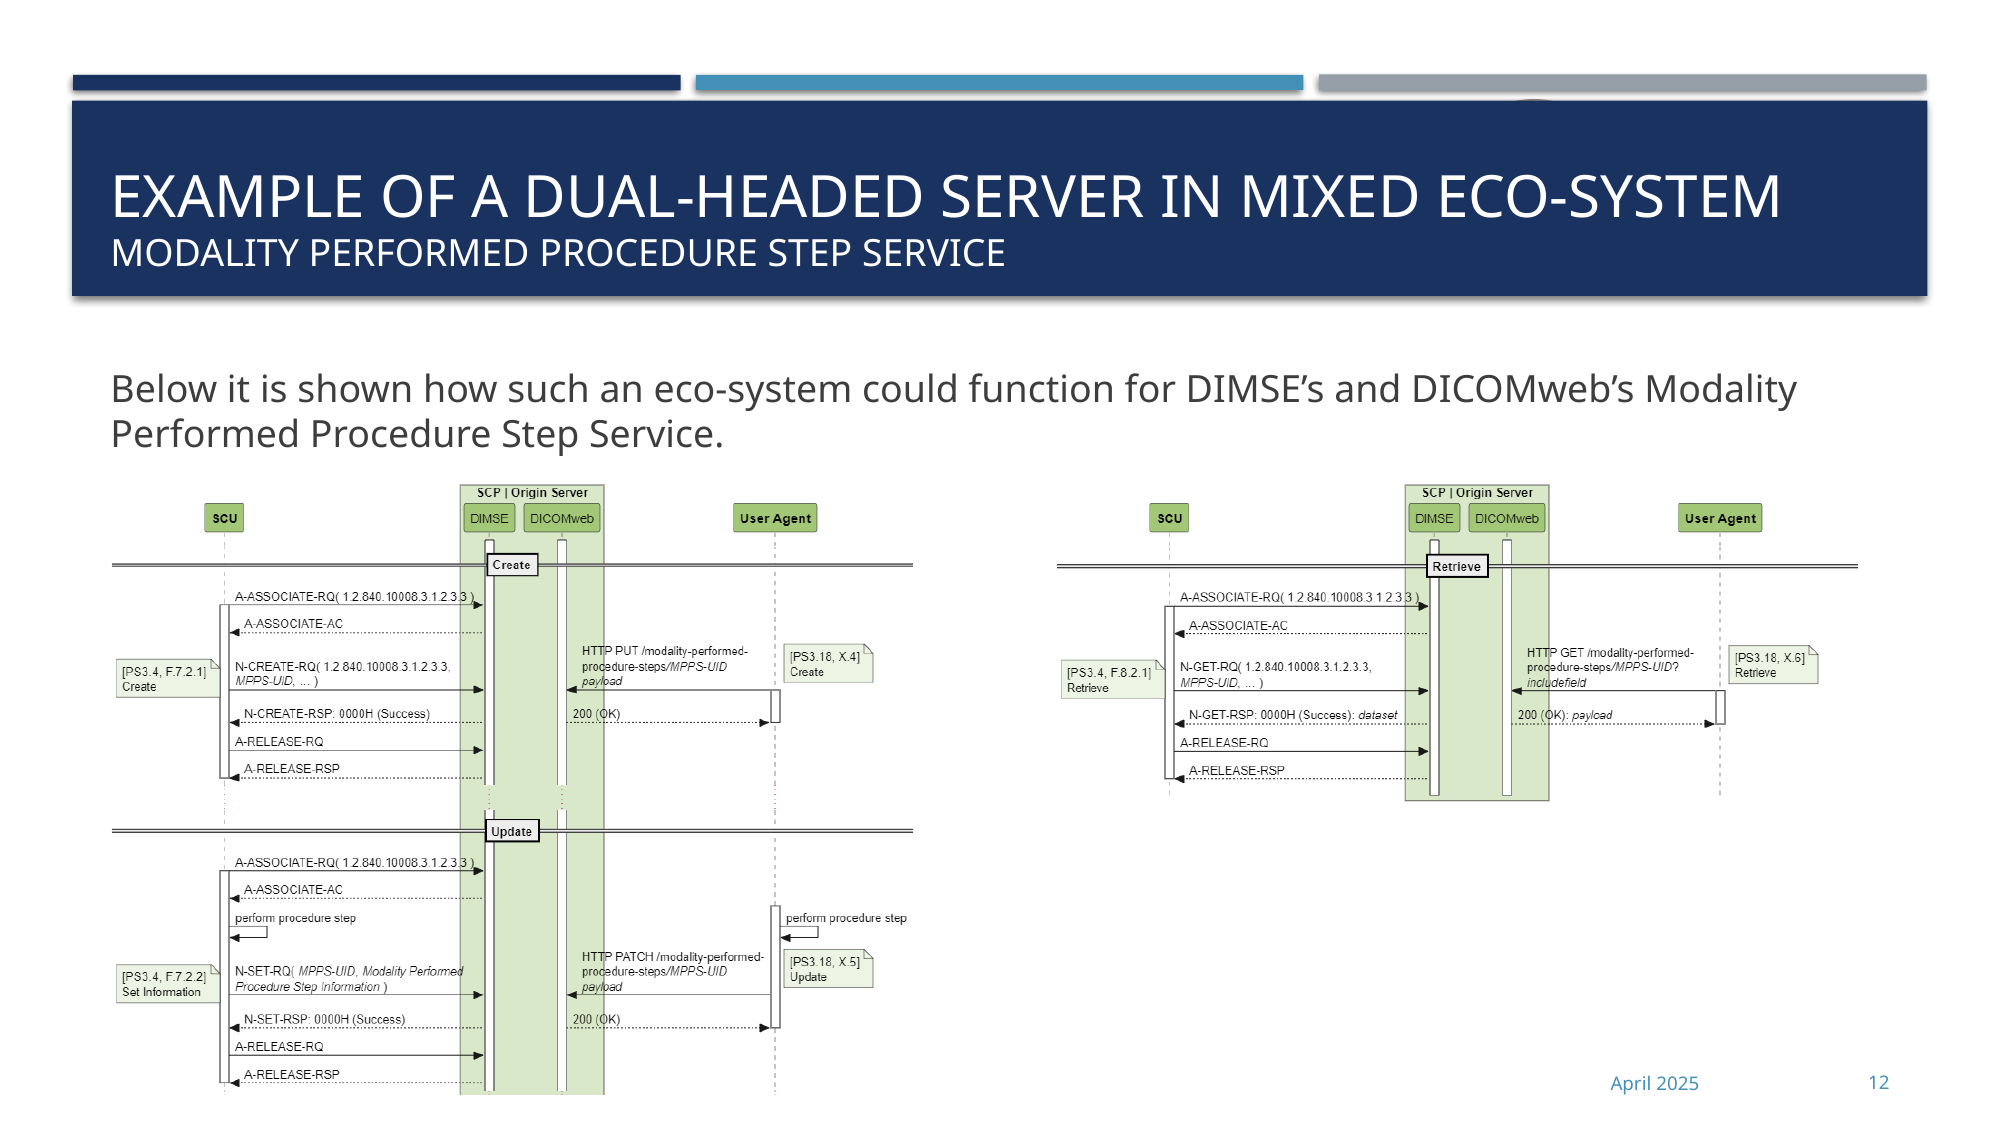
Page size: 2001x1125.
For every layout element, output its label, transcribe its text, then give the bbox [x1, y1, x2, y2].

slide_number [1247, 1053, 1715, 1114]
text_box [107, 479, 920, 1096]
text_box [1051, 479, 1865, 806]
list Below it is shown how such an eco-system could function for DIMSE’s and DICOMweb’s Modality Performed Procedure Step Service. [95, 357, 1905, 962]
title Example of a Dual-Headed Server in Mixed Eco-System Modality Performed Procedure Step Service [95, 115, 1905, 282]
slide_number 12 [1732, 1053, 1905, 1114]
footer Copyright DICOM® 2025 [95, 1052, 1230, 1113]
